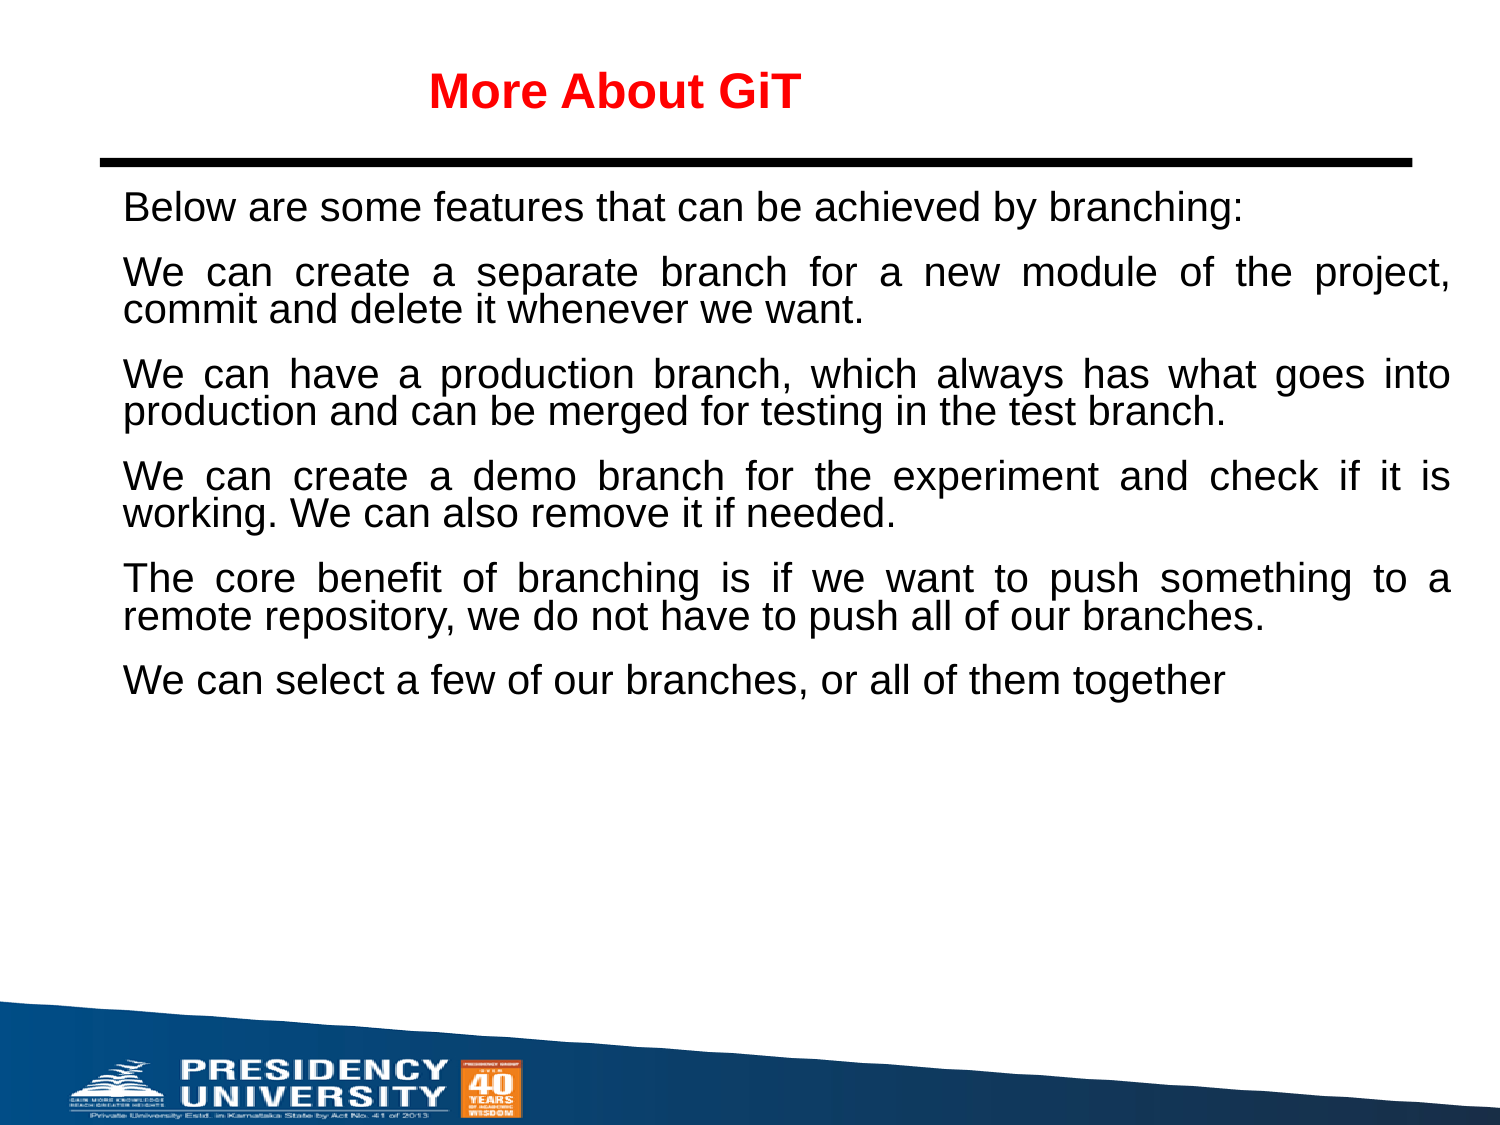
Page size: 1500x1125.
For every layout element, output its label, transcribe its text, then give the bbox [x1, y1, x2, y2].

picture [0, 999, 1500, 1125]
list Below are some features that can be achieved by branching: We can create a separate branch for a new module of the project, commit and delete it whenever we want. We can have a production branch, which always has what goes into production and can be merged for testing in the test branch. We can create a demo branch for the experiment and check if it is working. We can also remove it if needed. The core benefit of branching is if we want to push something to a remote repository, we do not have to push all of our branches. We can select a few of our branches, or all of them together [111, 186, 1463, 976]
text_box More About GiT [418, 62, 813, 123]
